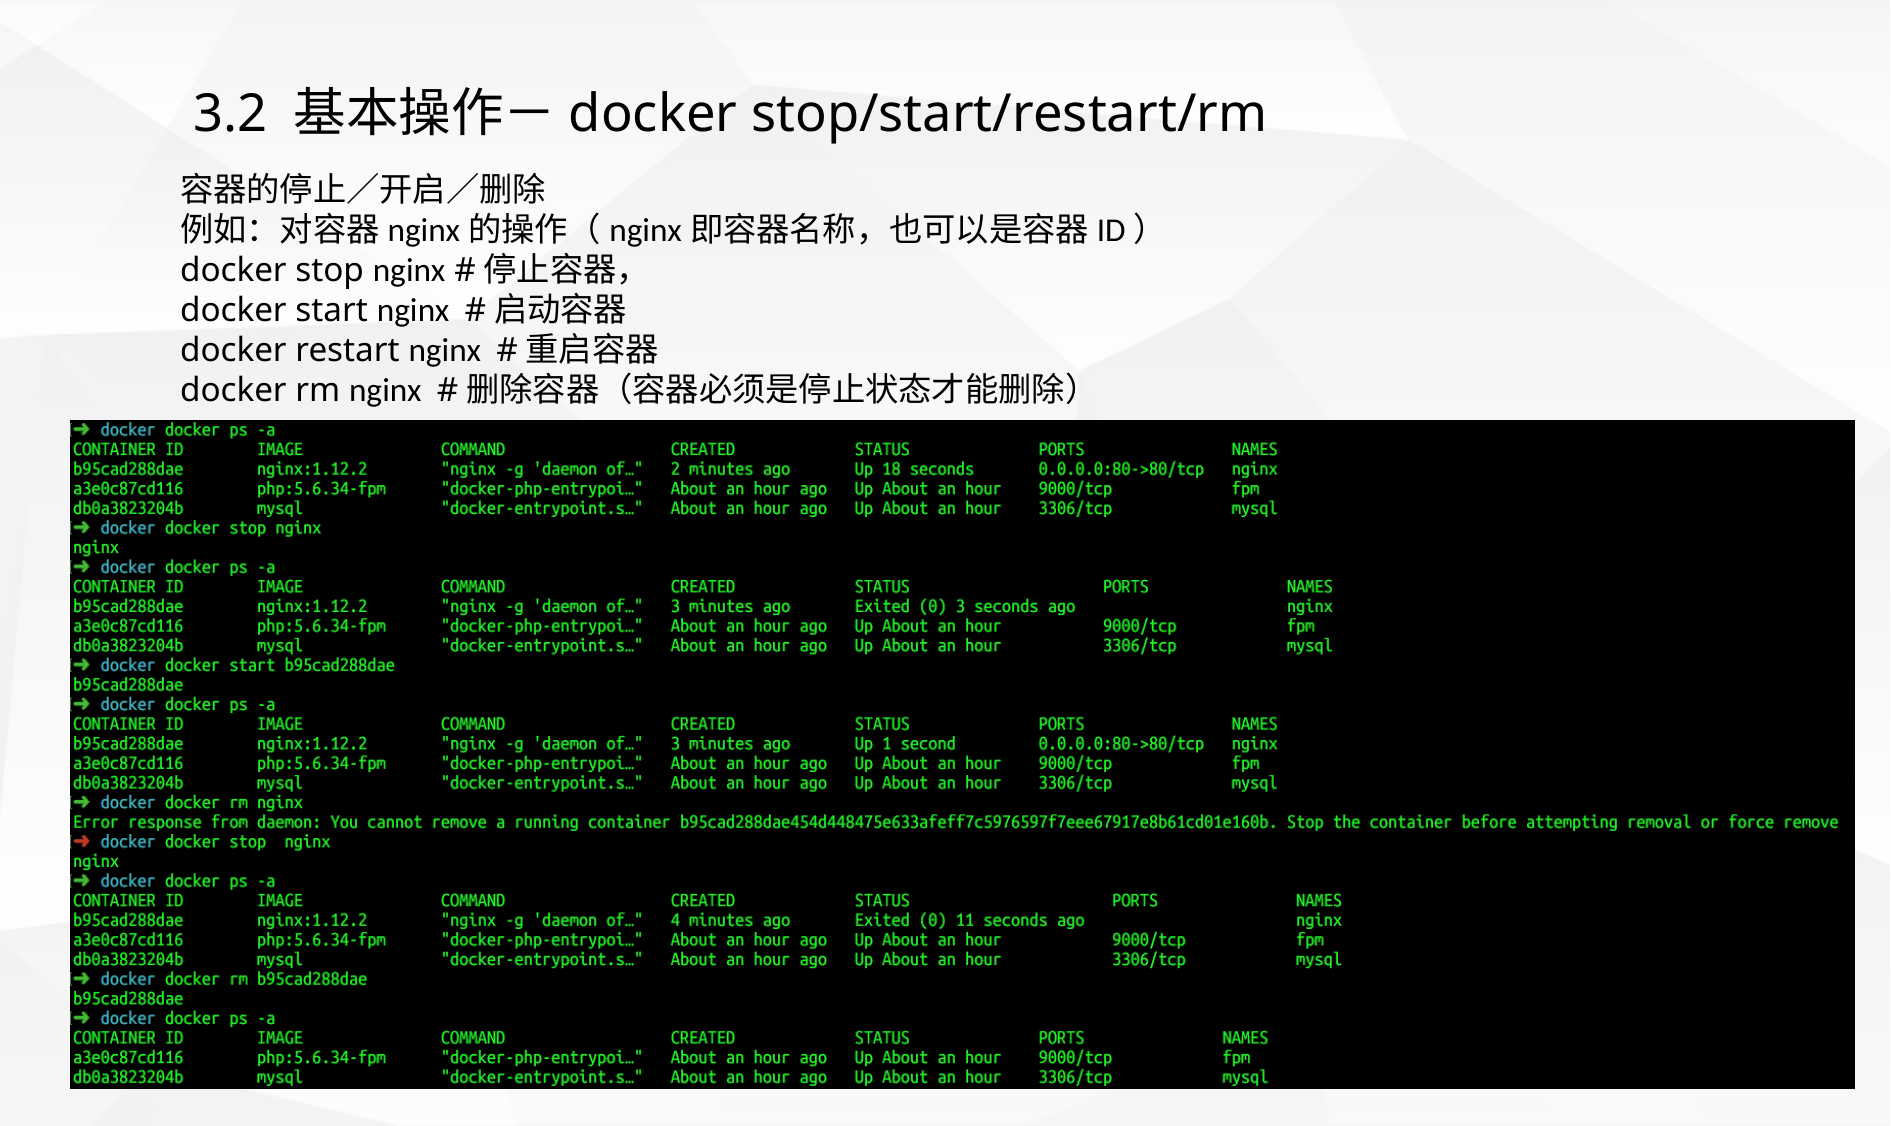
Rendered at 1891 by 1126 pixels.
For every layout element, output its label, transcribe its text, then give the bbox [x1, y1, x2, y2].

picture [0, 0, 1891, 1126]
text_box 容器的停止／开启／删除 例如：对容器nginx的操作（nginx即容器名称，也可以是容器ID） docker stop nginx #停止容器， docker start nginx #启动容器 docker restart nginx #重启容器 docker rm nginx #删除容器（容器必须是停止状态才能删除） [165, 160, 1264, 416]
text_box 3.2 基本操作－docker stop/start/restart/rm [178, 71, 1283, 150]
